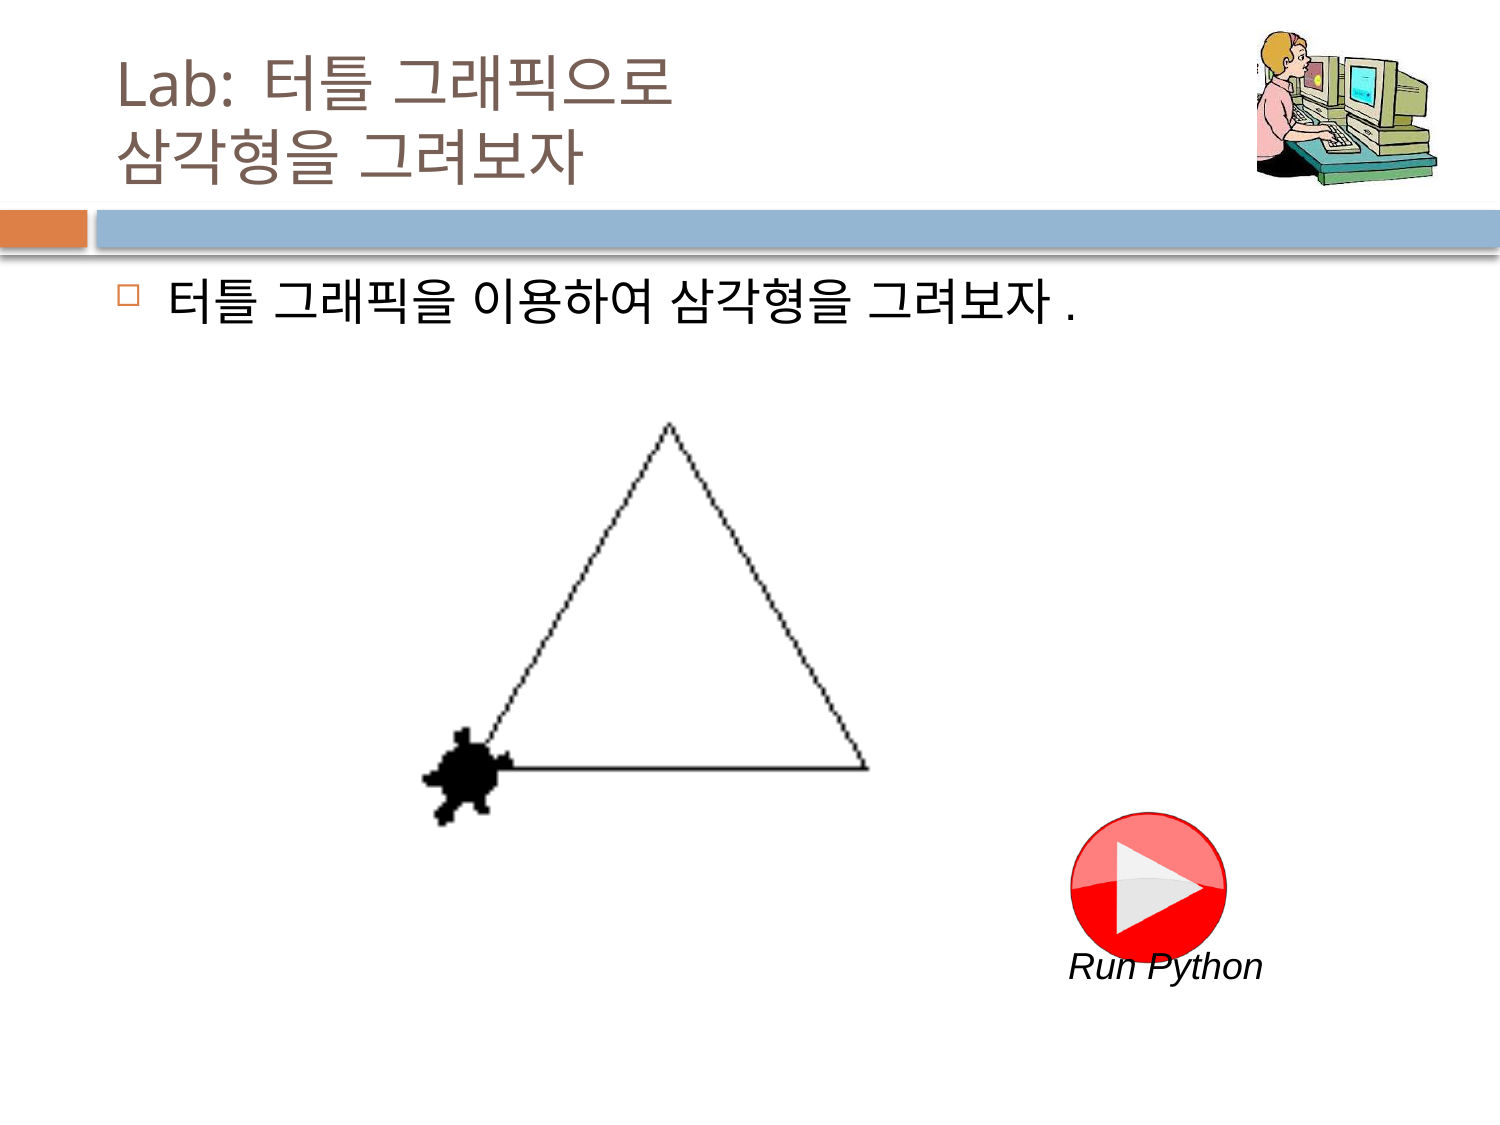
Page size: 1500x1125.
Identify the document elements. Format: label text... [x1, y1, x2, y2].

picture [1066, 805, 1230, 965]
picture [333, 369, 985, 879]
text_box Run Python [1053, 934, 1279, 994]
title Lab: 터틀 그래픽으로 삼각형을 그려보자 [100, 37, 1438, 200]
picture [1257, 24, 1440, 188]
list 터틀 그래픽을 이용하여 삼각형을 그려보자. [100, 262, 1438, 1000]
